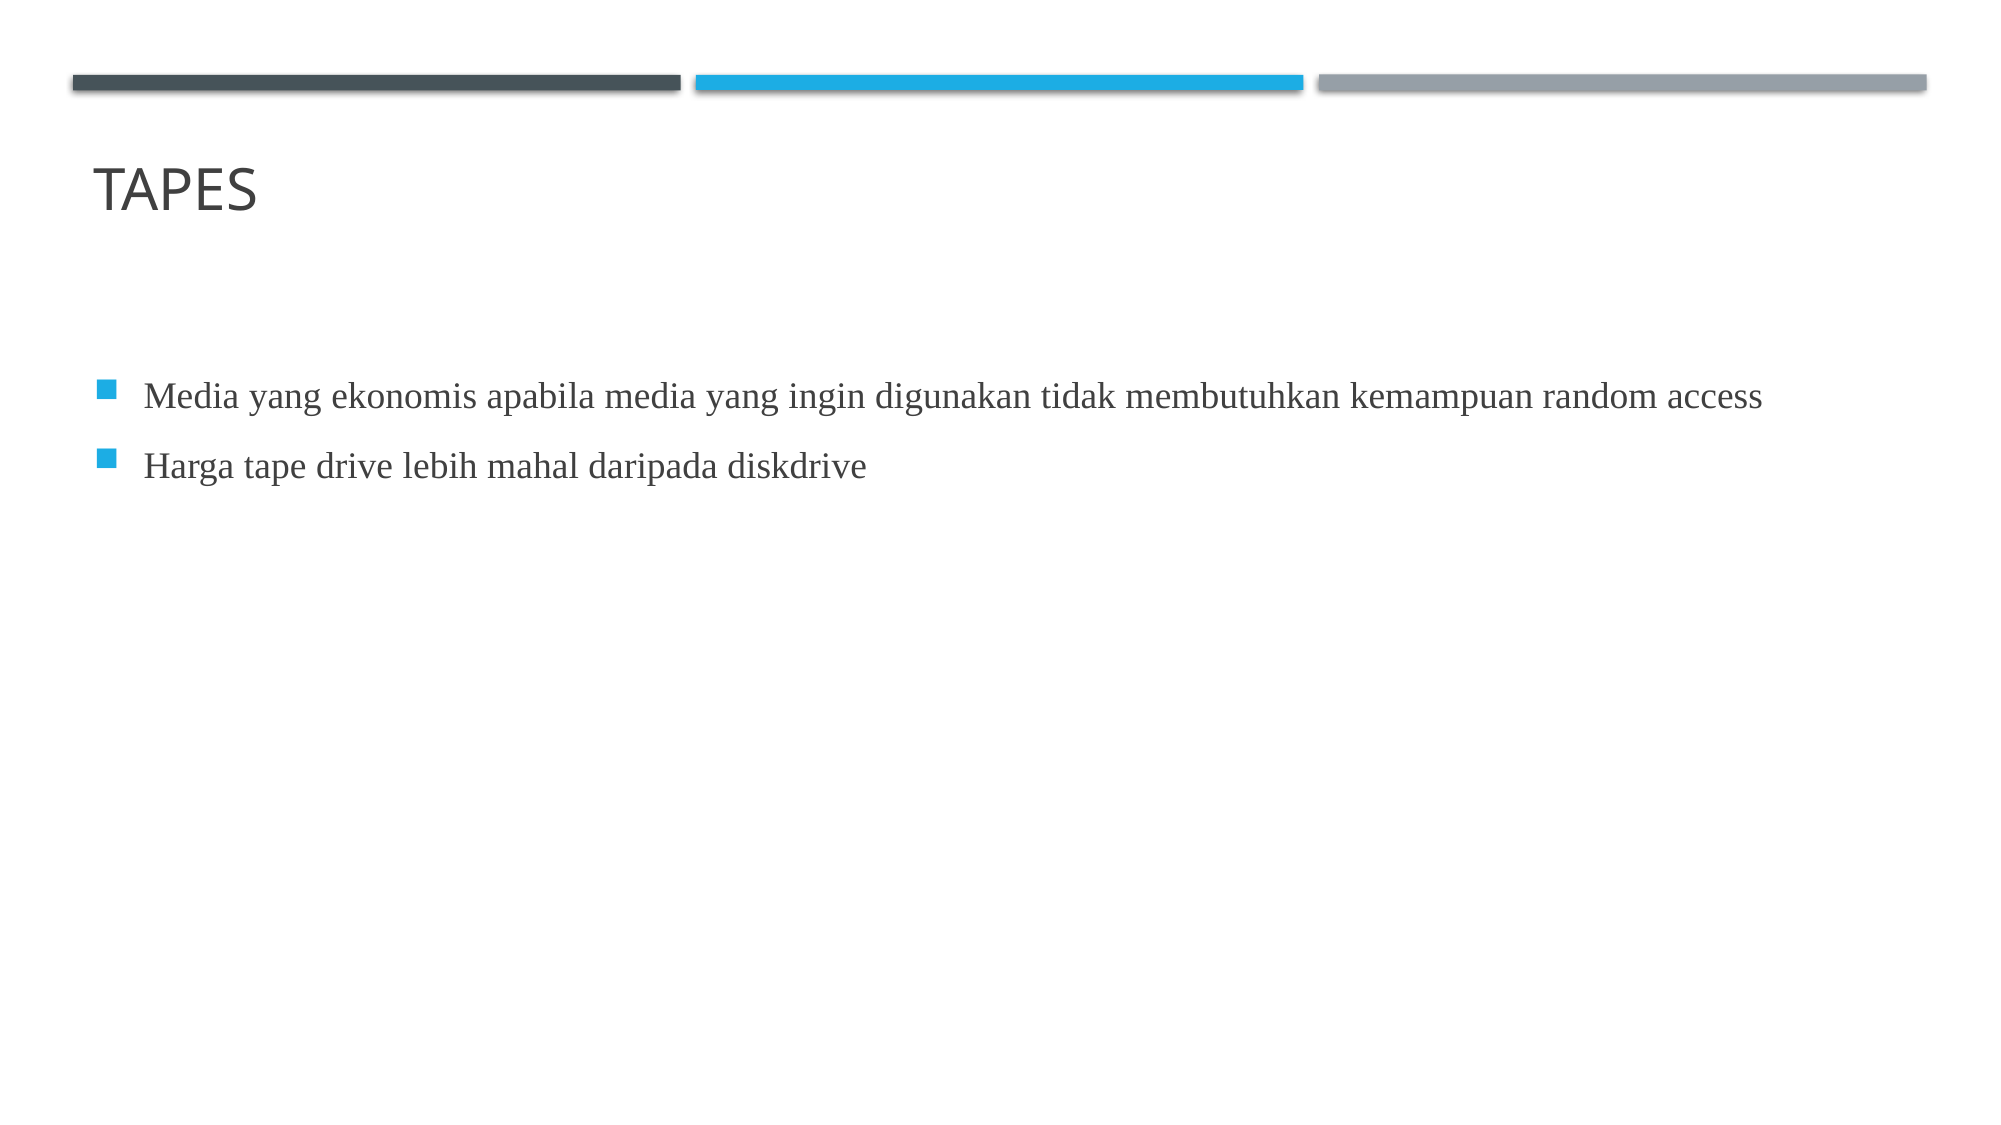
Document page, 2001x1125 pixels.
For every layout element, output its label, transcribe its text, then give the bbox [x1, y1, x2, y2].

text_box tapes [78, 109, 1888, 230]
text_box Media yang ekonomis apabila media yang ingin digunakan tidak membutuhkan kemampuan random access Harga tape drive lebih mahal daripada diskdrive [78, 290, 1888, 563]
